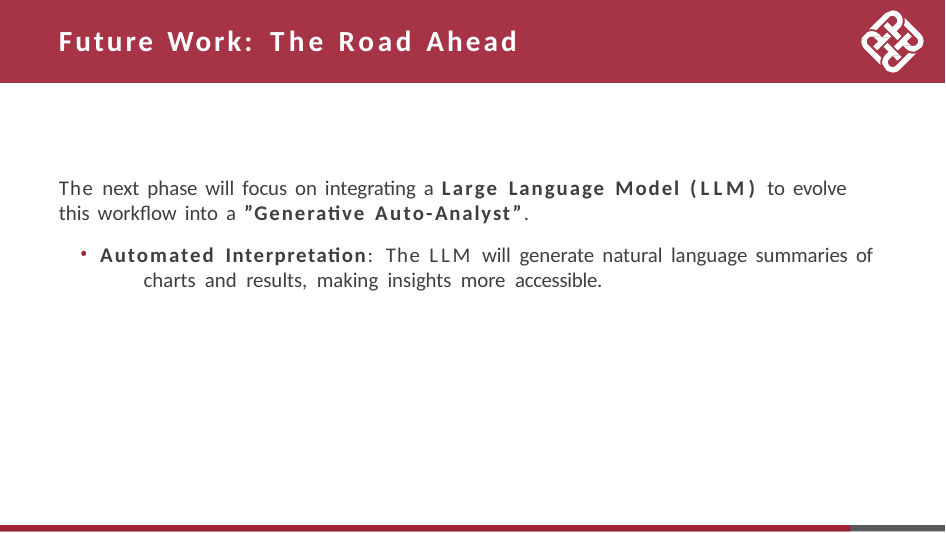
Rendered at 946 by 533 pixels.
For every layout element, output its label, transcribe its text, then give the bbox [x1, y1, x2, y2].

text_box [0, 524, 946, 532]
text_box The next phase will focus on integrating a Large Language Model (LLM) to evolve this workflow into a ”Generative Auto-Analyst”. Automated Interpretation: The LLM will generate natural language summaries of charts and results, making insights more accessible. [56, 172, 887, 292]
title Future Work: The Road Ahead [56, 19, 684, 112]
